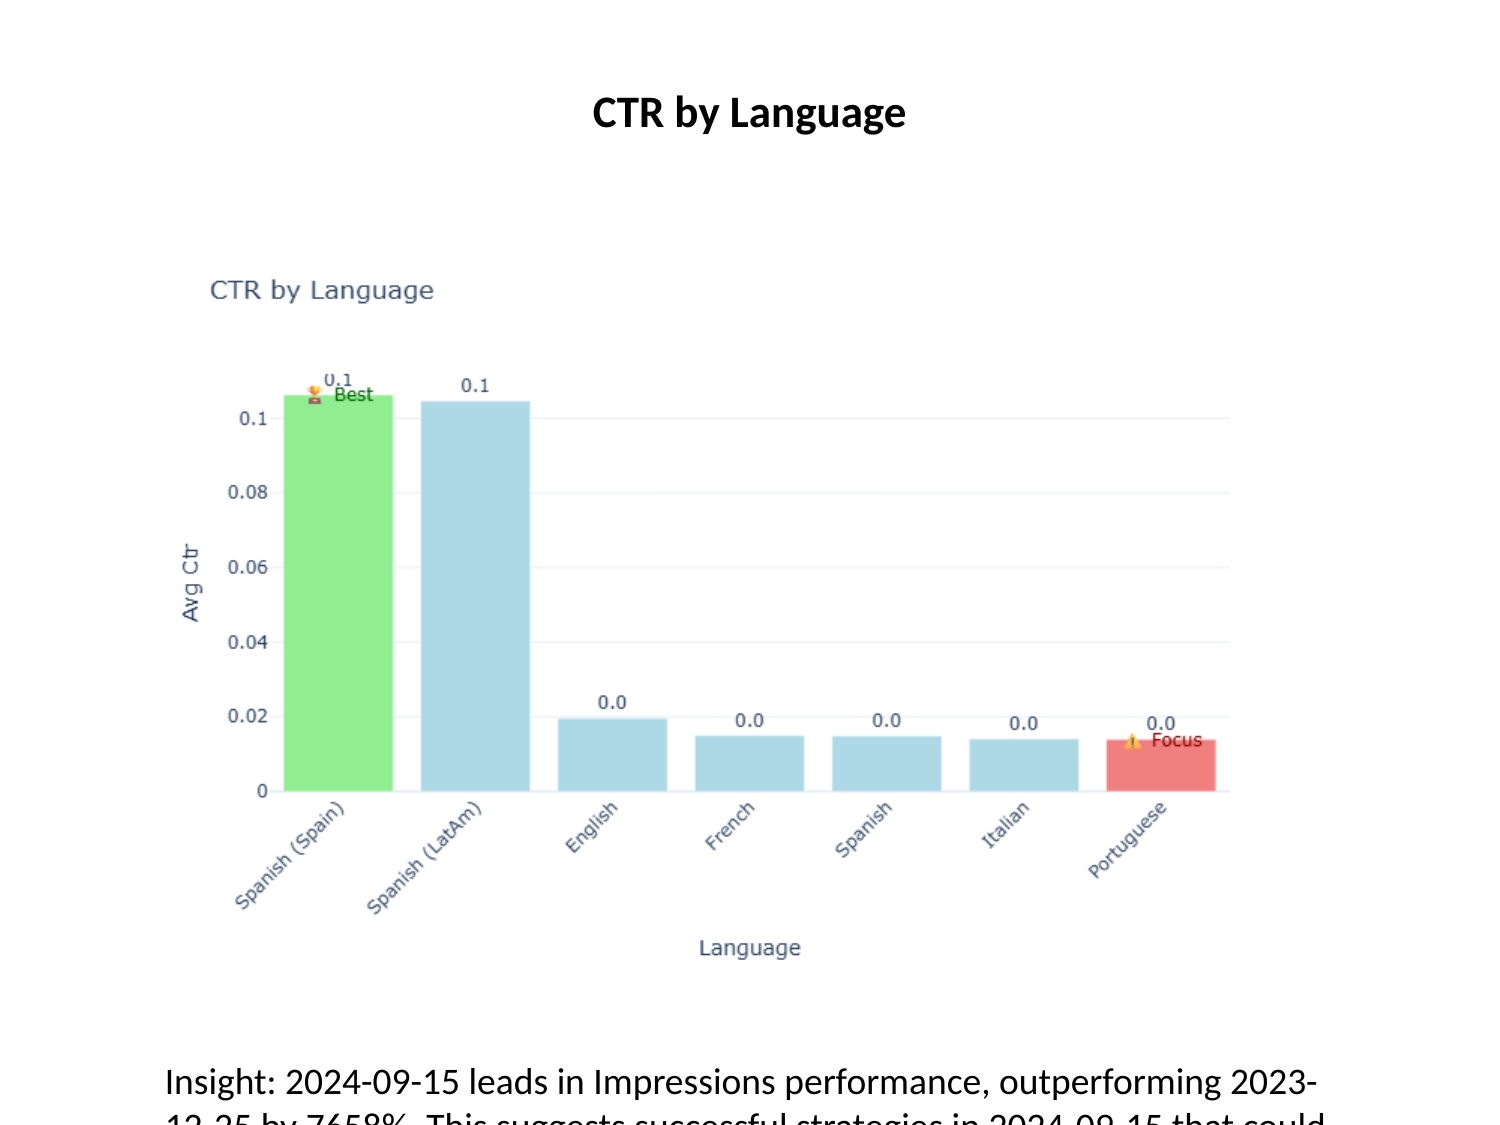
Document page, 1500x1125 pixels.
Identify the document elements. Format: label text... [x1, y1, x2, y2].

text_box CTR by Language [578, 74, 922, 144]
picture [149, 224, 1351, 976]
text_box Insight: 2024-09-15 leads in Impressions performance, outperforming 2023-12-25 by 7658%. This suggests successful strategies in 2024-09-15 that could be replicated elsewhere. There's significant variation in Impressions across different Date categories, indicating potential optimization opportunities. [149, 1049, 1350, 1125]
